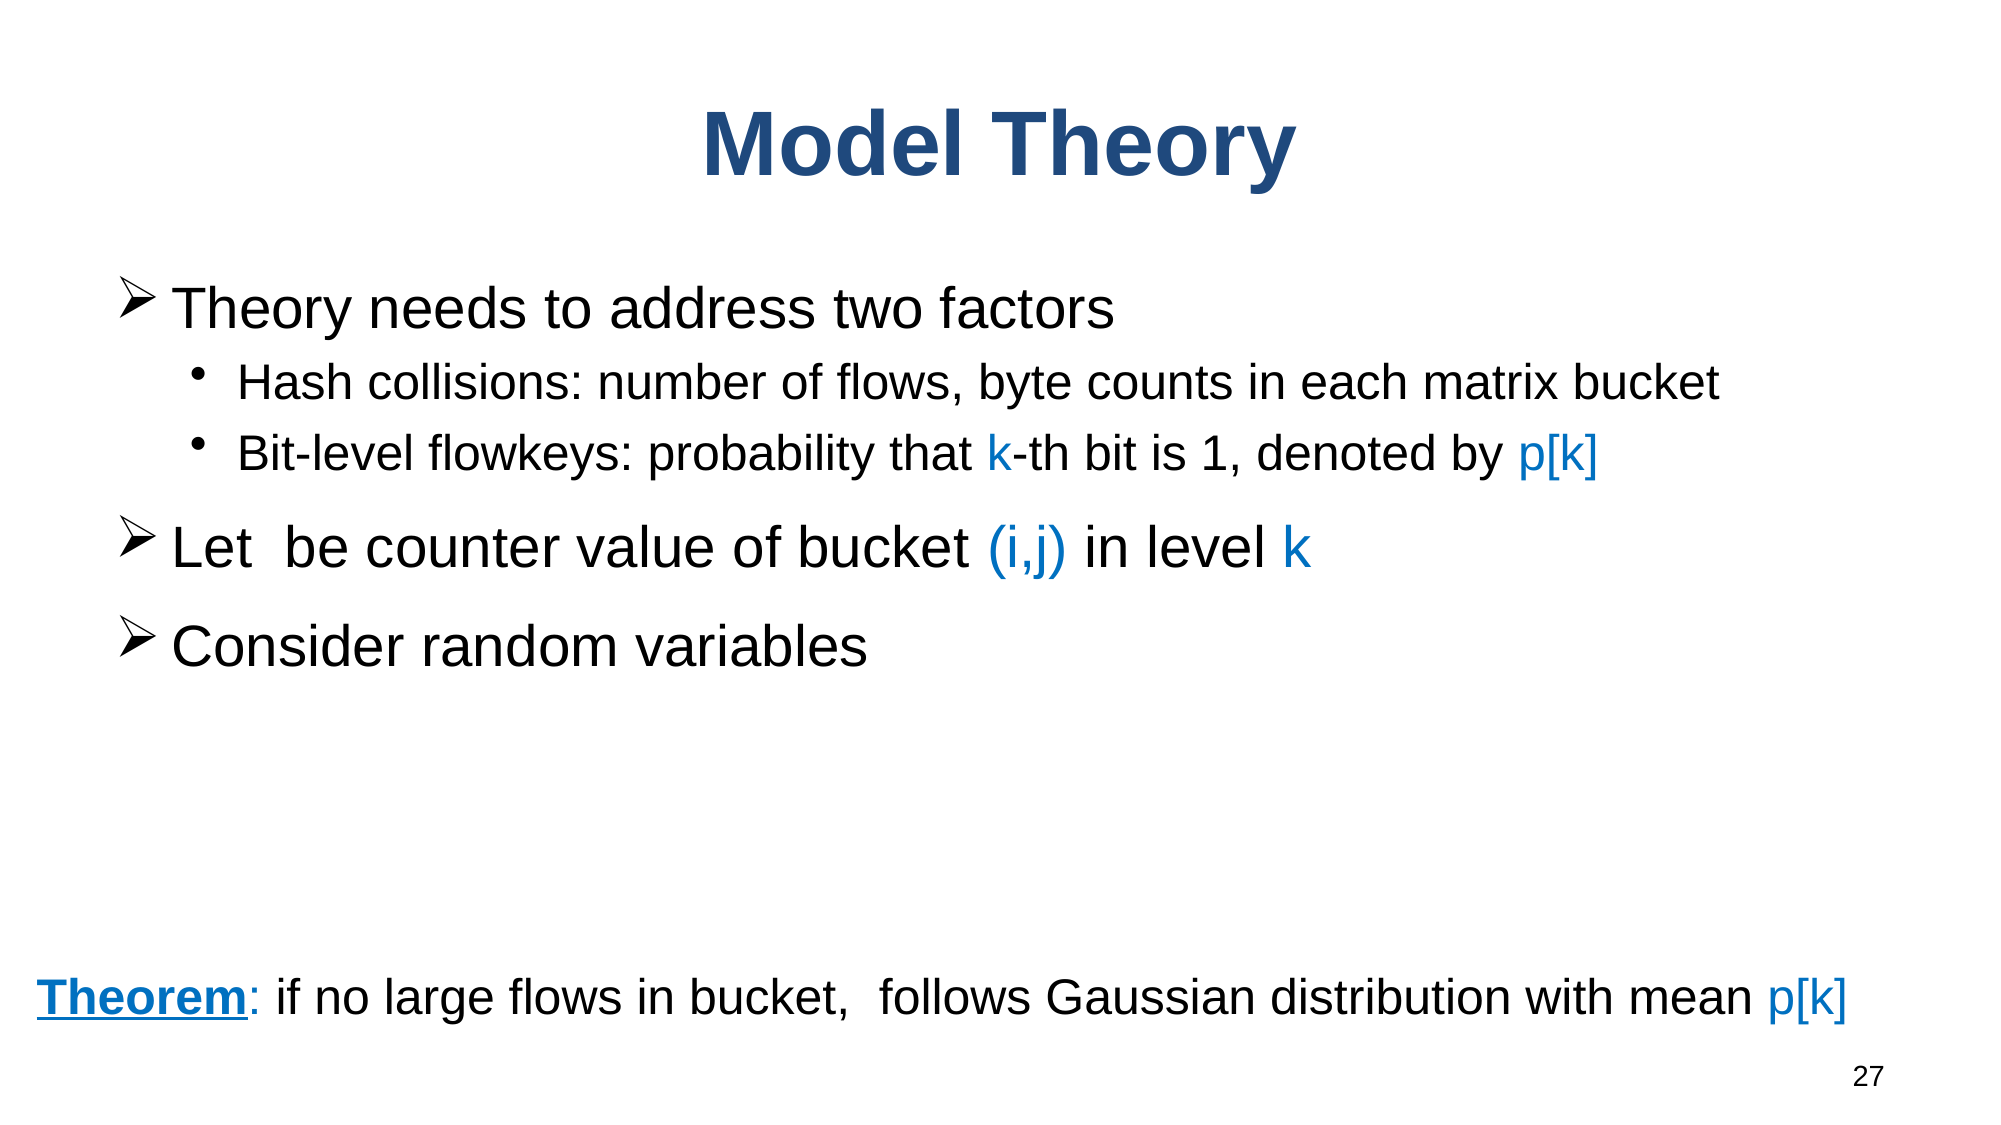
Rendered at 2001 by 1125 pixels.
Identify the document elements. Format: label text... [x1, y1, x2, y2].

title Model Theory [99, 45, 1900, 233]
slide_number 27 [1433, 1050, 1900, 1103]
